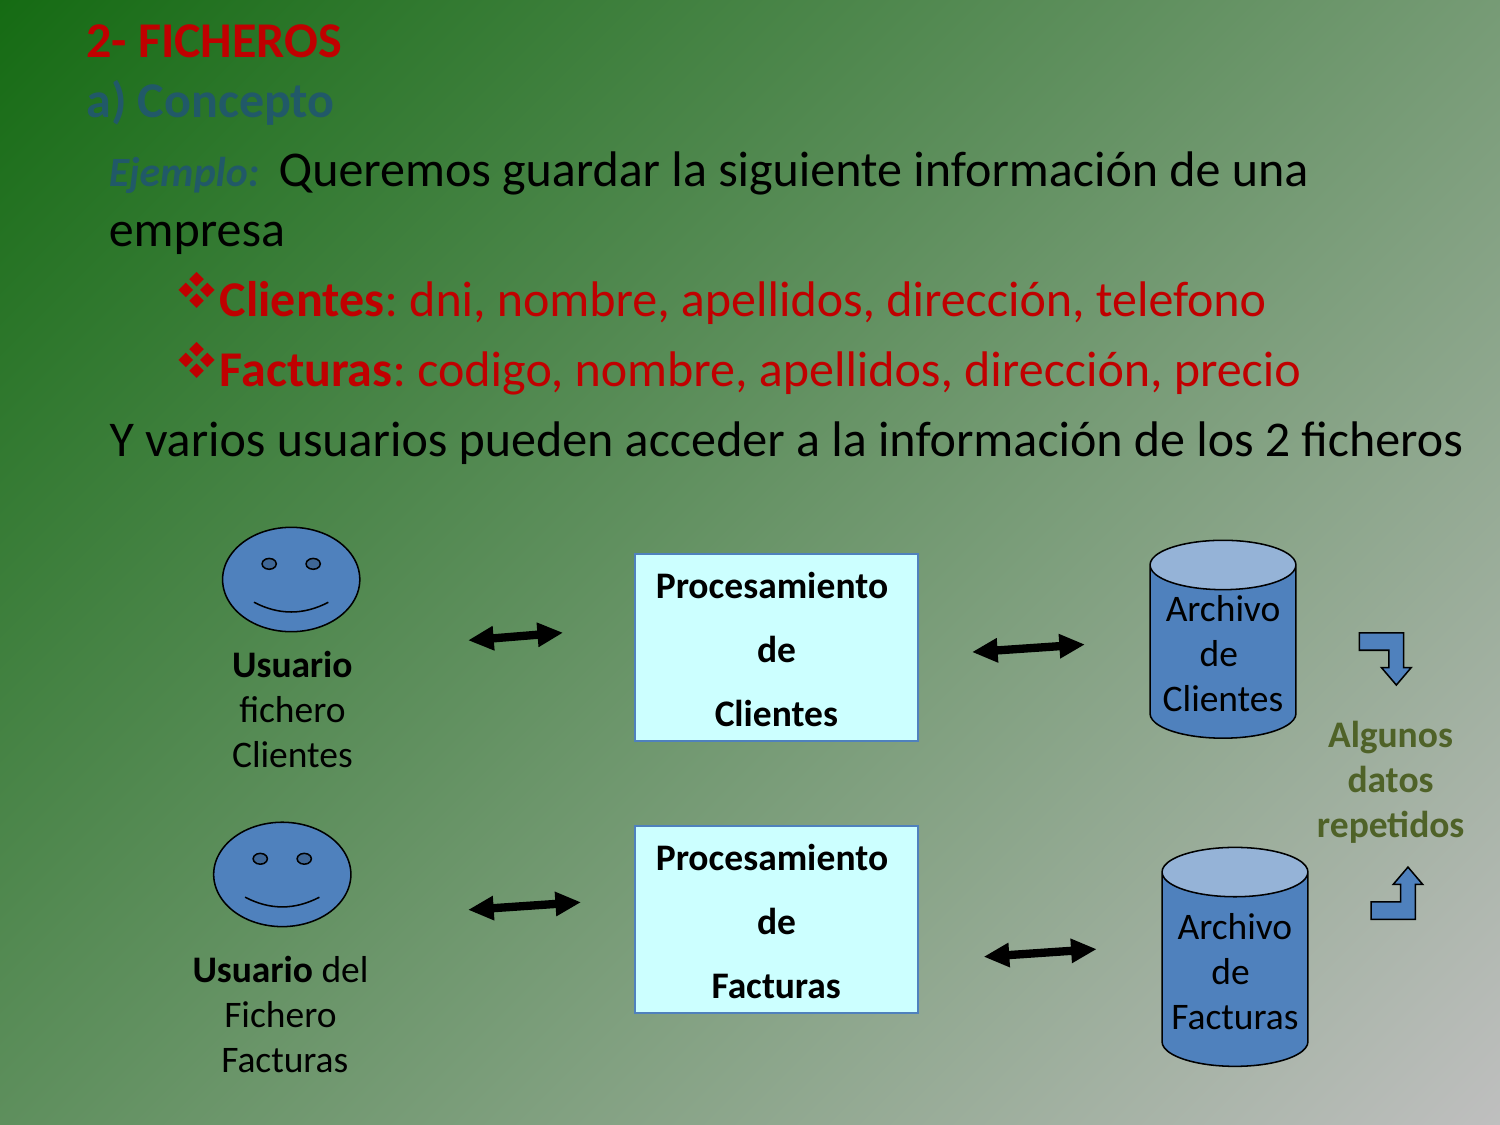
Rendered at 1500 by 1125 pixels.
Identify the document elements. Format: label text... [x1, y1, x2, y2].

text_box Algunos datos repetidos [1281, 703, 1500, 853]
text_box [984, 943, 1097, 963]
text_box 2- FICHEROS Concepto [70, 0, 1500, 135]
text_box [1371, 867, 1423, 920]
text_box [468, 627, 563, 646]
text_box Usuario del Fichero Facturas [140, 937, 430, 1088]
text_box [222, 527, 360, 632]
list Ejemplo: Queremos guardar la siguiente información de una empresa Clientes: dni, nombre, apellidos, dirección, telefono Facturas: codigo, nombre, apellidos, dirección, precio Y varios usuarios pueden acceder a la información de los 2 ficheros [93, 135, 1500, 1090]
text_box Usuario fichero Clientes [164, 632, 421, 783]
text_box [213, 822, 351, 927]
text_box Procesamiento de Facturas [634, 825, 919, 1014]
text_box Archivo de Clientes [1150, 540, 1296, 739]
text_box Procesamiento de Clientes [634, 553, 919, 742]
text_box [972, 639, 1085, 658]
text_box Archivo de Facturas [1162, 847, 1308, 1067]
text_box [1359, 632, 1412, 686]
text_box [468, 896, 581, 916]
